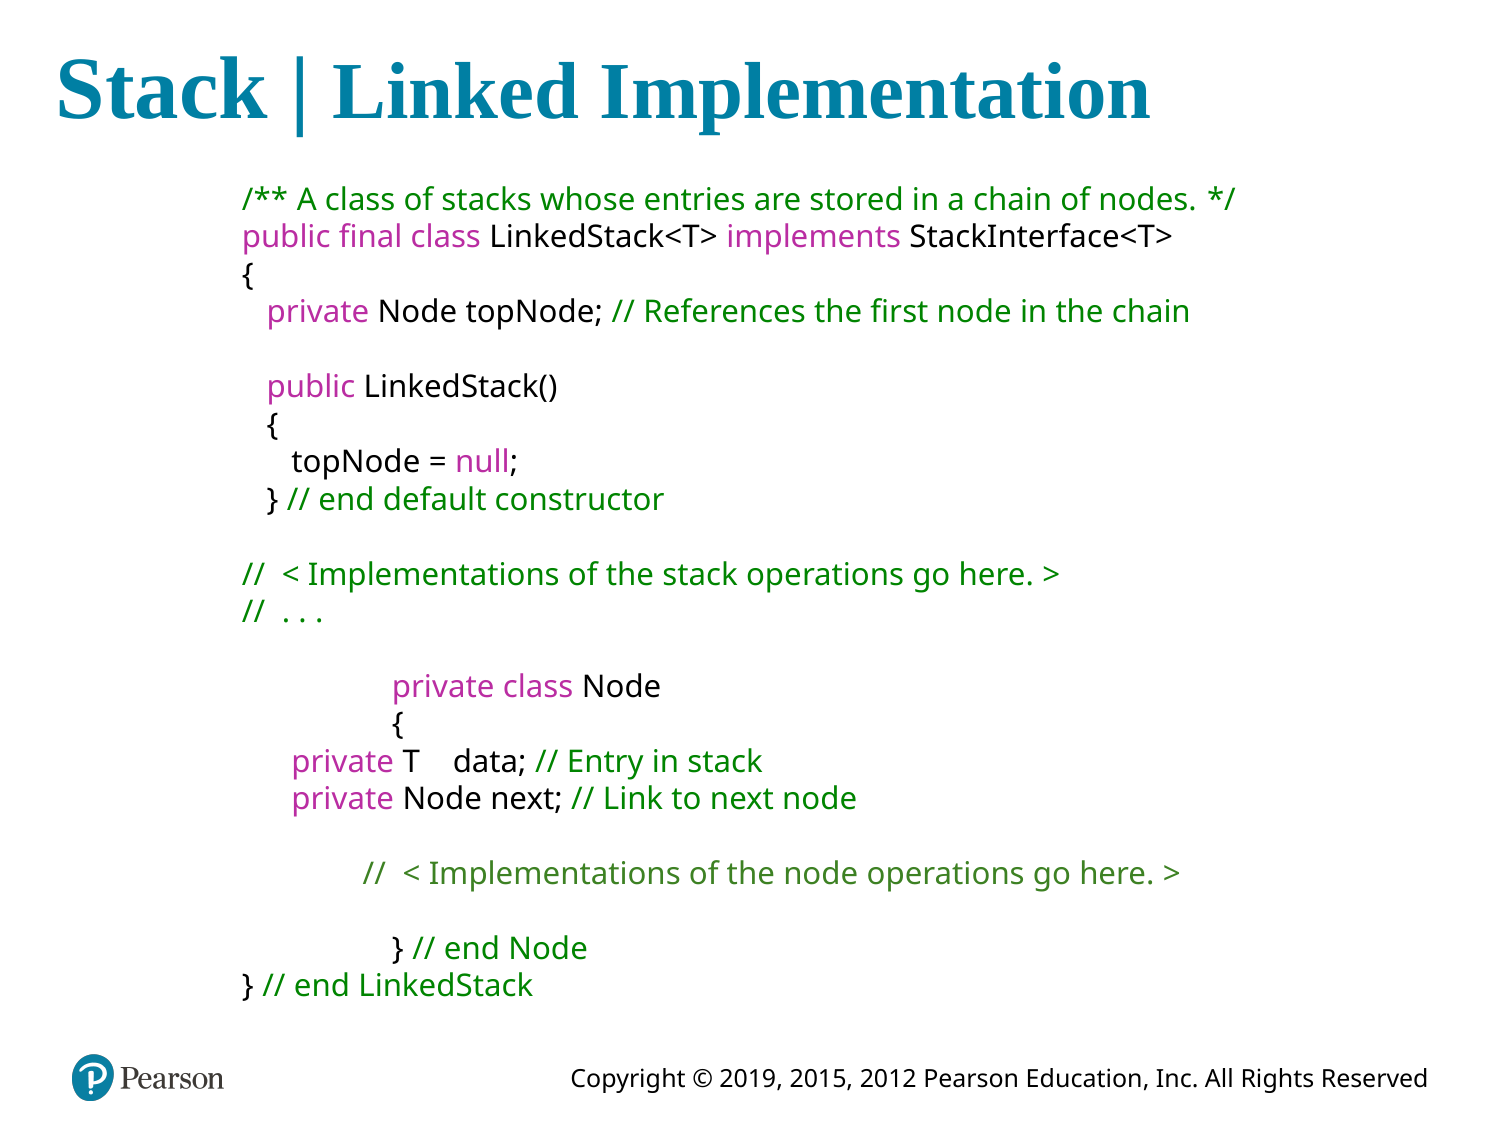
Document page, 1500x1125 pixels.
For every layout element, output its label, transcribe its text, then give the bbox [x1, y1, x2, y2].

picture [72, 1054, 88, 1070]
title Stack | Linked Implementation [40, 13, 1438, 152]
text_box /** A class of stacks whose entries are stored in a chain of nodes. */ public final class LinkedStack<T> implements StackInterface<T> { private Node topNode; // References the first node in the chain public LinkedStack() { topNode = null; } // end default constructor // < Implementations of the stack operations go here. > // . . . private class Node { private T data; // Entry in stack private Node next; // Link to next node // < Implementations of the node operations go here. > } // end Node } // end LinkedStack [234, 171, 1244, 1011]
picture [98, 1054, 224, 1101]
picture [72, 1087, 83, 1101]
picture [80, 1063, 106, 1088]
